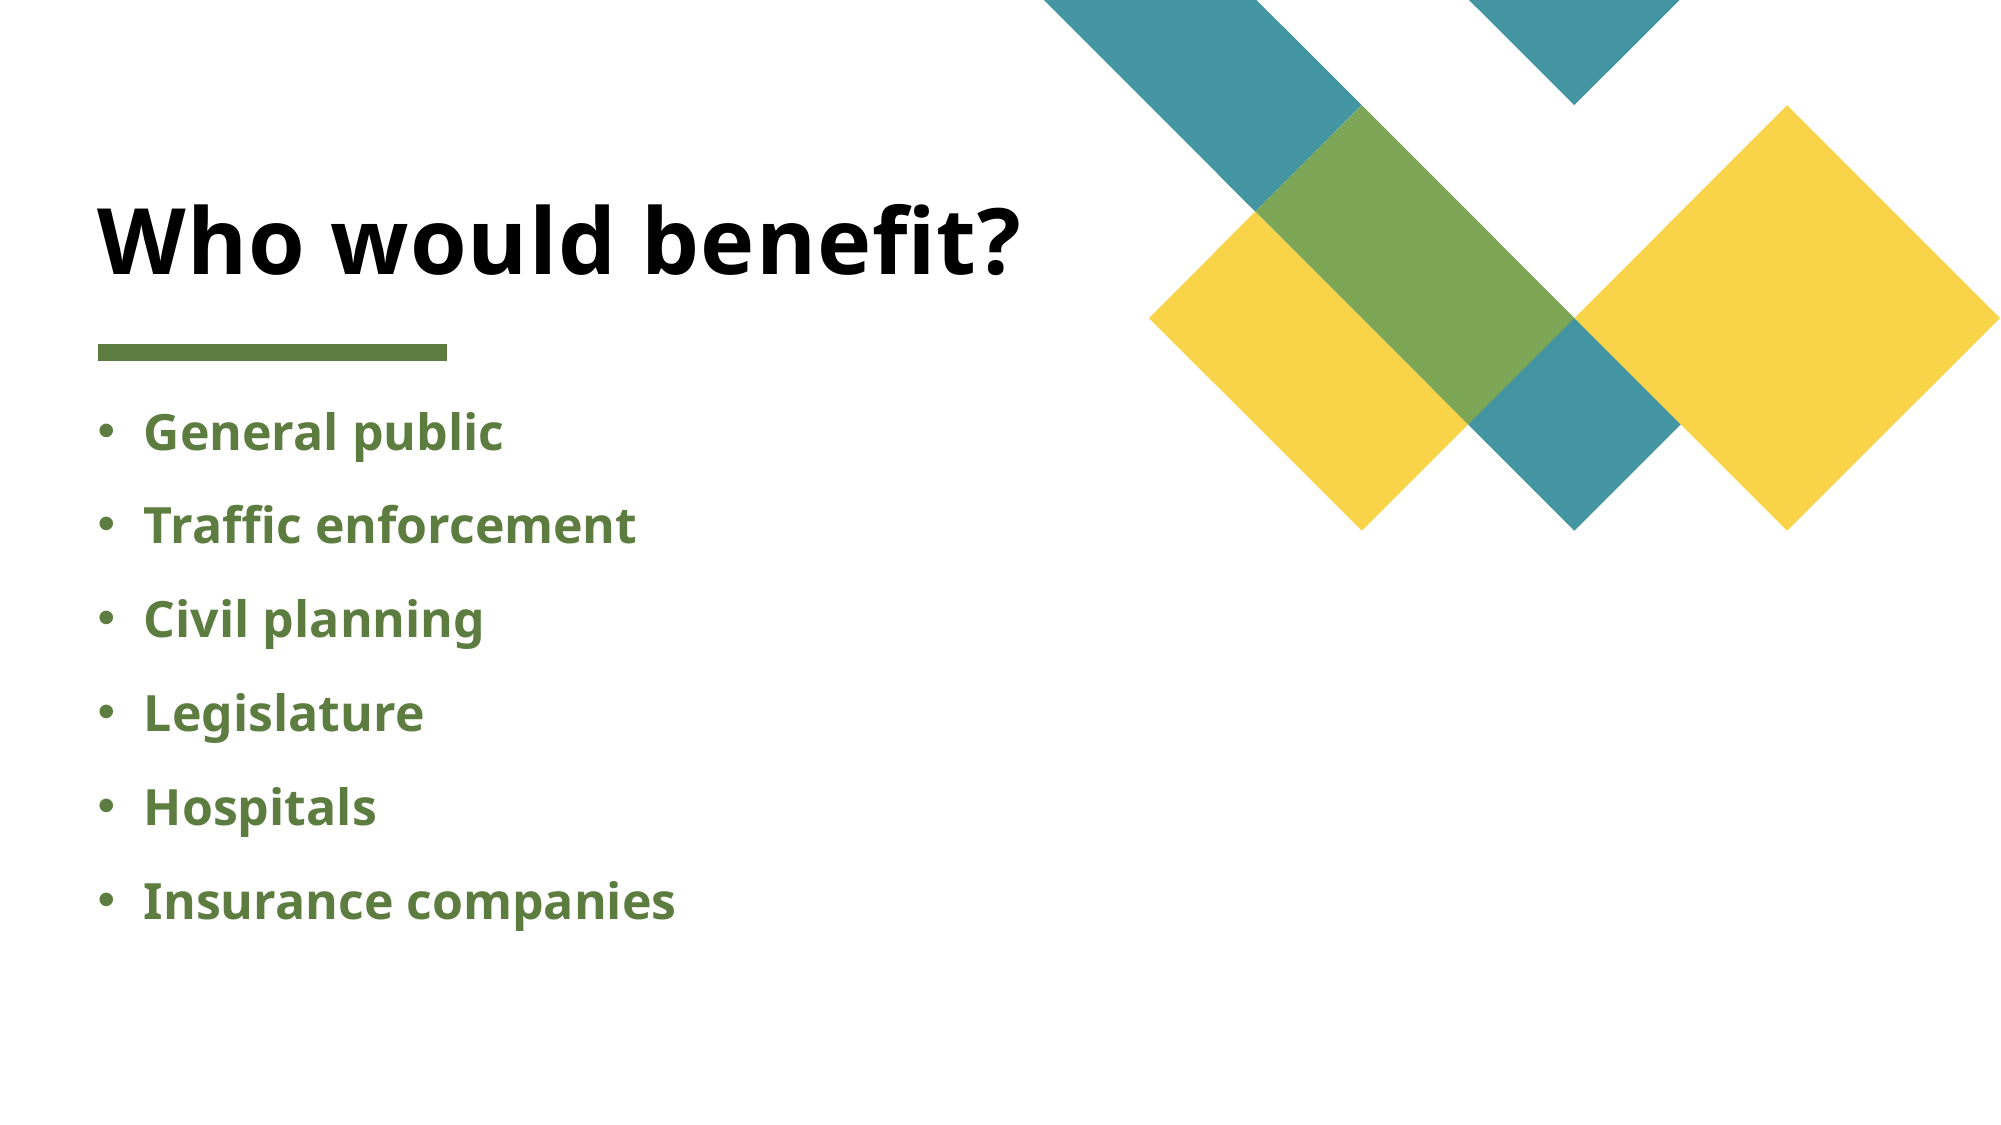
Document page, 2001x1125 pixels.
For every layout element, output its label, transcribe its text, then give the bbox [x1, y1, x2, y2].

list General public Traffic enforcement Civil planning Legislature Hospitals Insurance companies [97, 374, 1211, 983]
title Who would benefit? [97, 31, 1211, 293]
